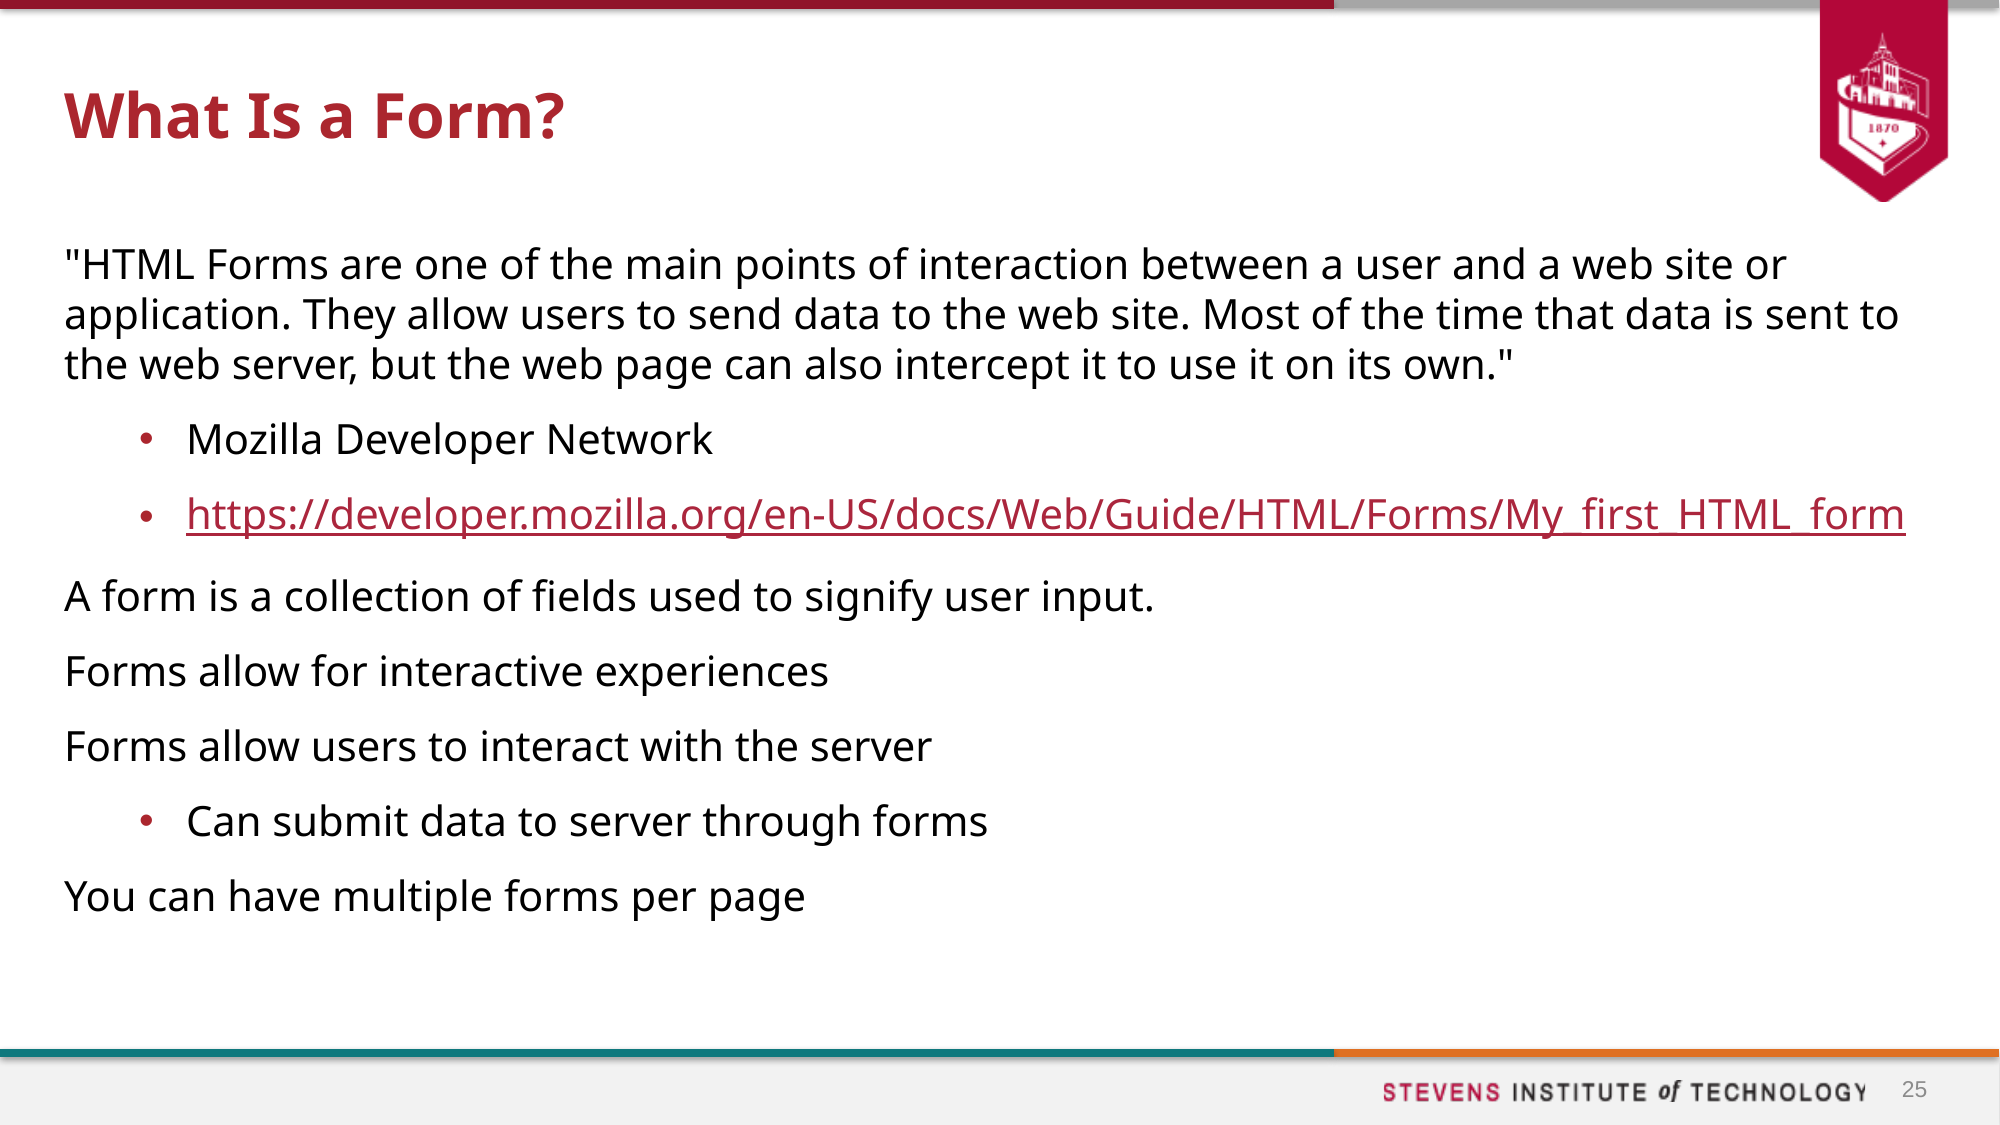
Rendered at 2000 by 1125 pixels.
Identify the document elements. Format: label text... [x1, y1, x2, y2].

list "HTML Forms are one of the main points of interaction between a user and a web site or application. They allow users to send data to the web site. Most of the time that data is sent to the web server, but the web page can also intercept it to use it on its own." Mozilla Developer Network https://developer.mozilla.org/en-US/docs/Web/Guide/HTML/Forms/My_first_HTML_form A form is a collection of fields used to signify user input. Forms allow for interactive experiences Forms allow users to interact with the server Can submit data to server through forms You can have multiple forms per page [49, 230, 1951, 1013]
title What Is a Form? [49, 68, 1647, 157]
slide_number 25 [1862, 1057, 1967, 1118]
